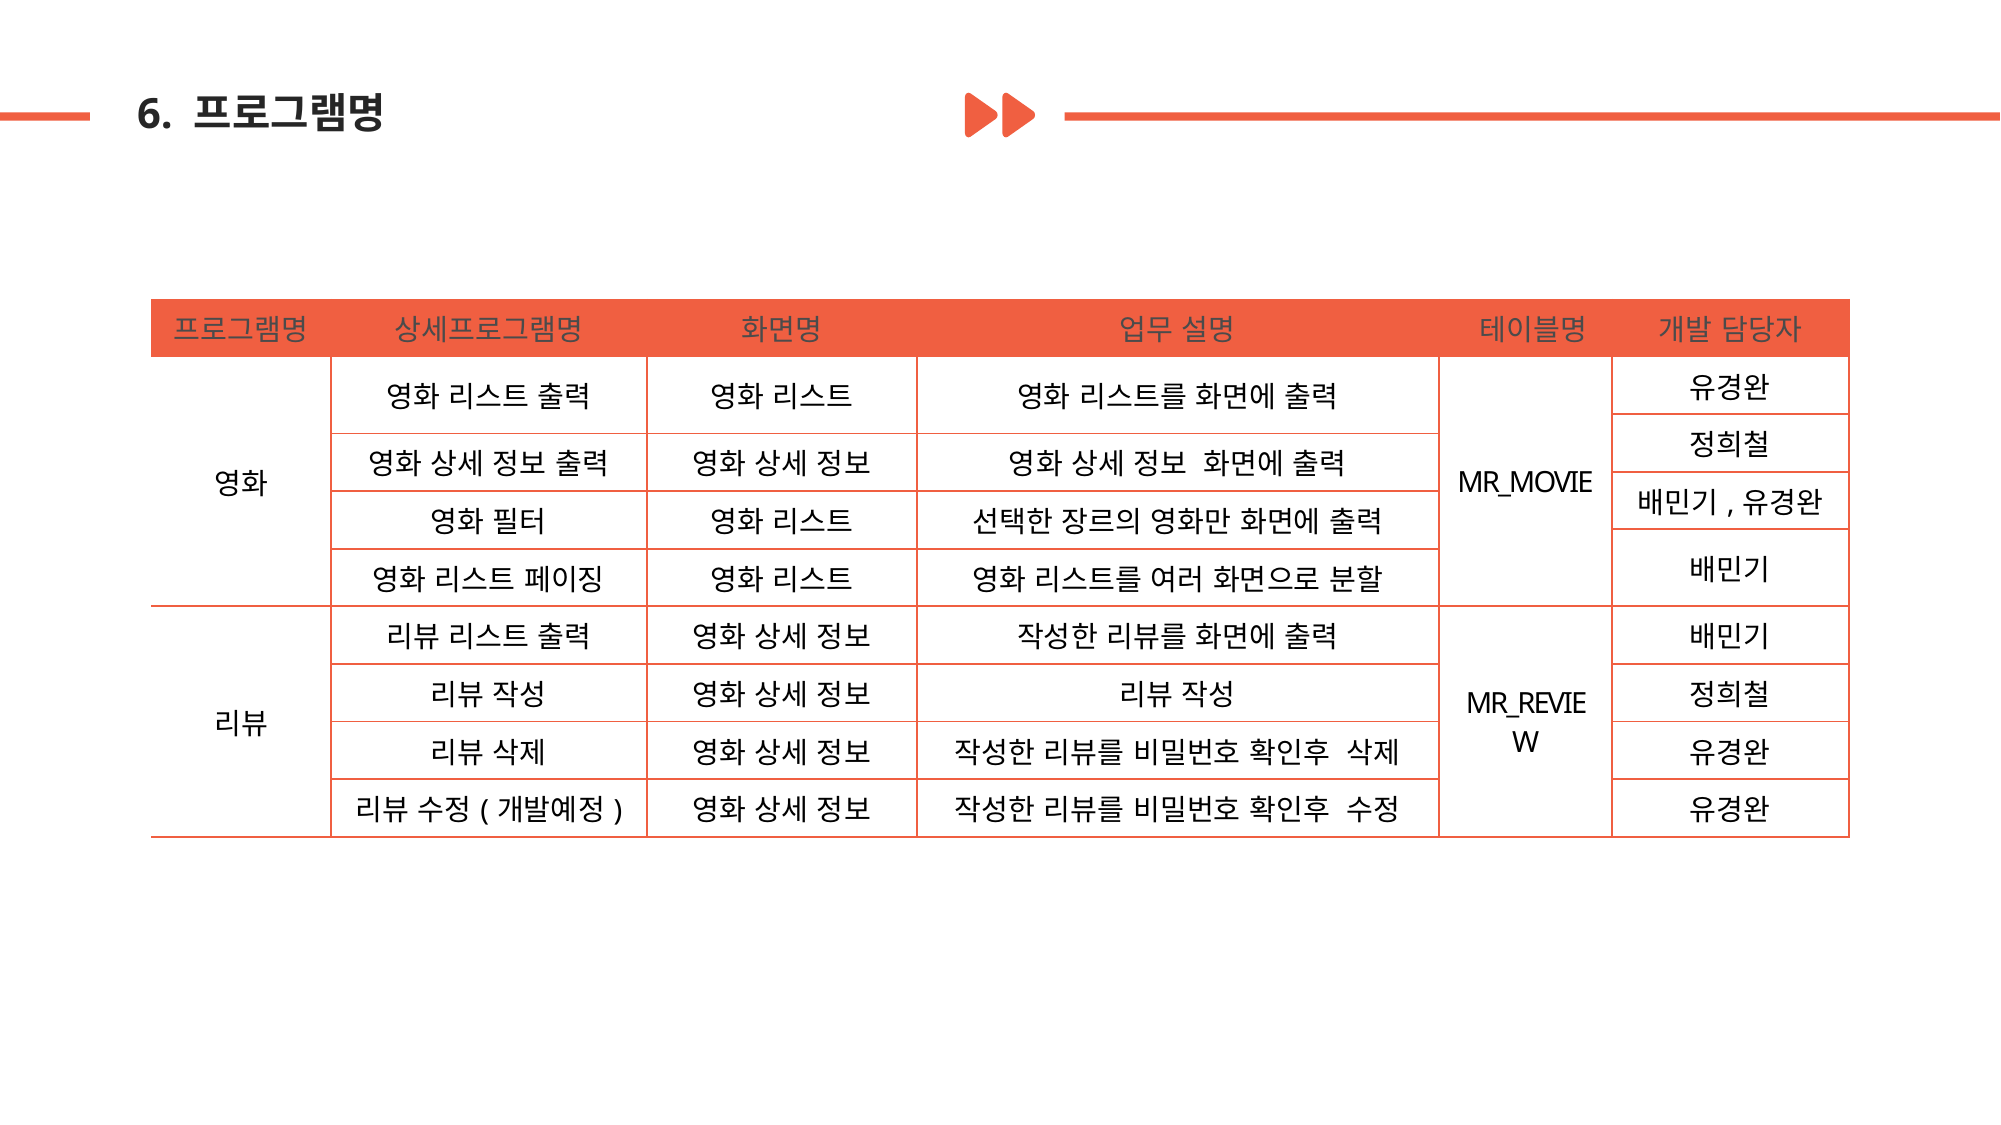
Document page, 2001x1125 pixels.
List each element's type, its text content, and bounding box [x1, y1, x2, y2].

table_cell 유경완 [1613, 357, 1848, 413]
table_cell 영화 리스트 [648, 492, 916, 548]
table_cell 리뷰 [151, 607, 330, 836]
table_cell 리뷰 작성 [918, 665, 1438, 721]
table_cell 작성한 리뷰를 비밀번호 확인후 수정 [918, 780, 1438, 836]
table_cell 작성한 리뷰를 비밀번호 확인후 삭제 [918, 722, 1438, 778]
table_cell 영화 리스트를 여러 화면으로 분할 [918, 550, 1438, 605]
table_cell 영화 리스트 [648, 357, 916, 433]
table_header 개발 담당자 [1613, 299, 1848, 356]
table_cell 작성한 리뷰를 화면에 출력 [918, 607, 1438, 663]
table_cell 리뷰 삭제 [332, 722, 646, 778]
table_cell 영화 상세 정보 [648, 434, 916, 490]
table_cell 유경완 [1613, 722, 1848, 778]
table_cell 유경완 [1613, 780, 1848, 836]
table_cell 영화 필터 [332, 492, 646, 548]
table_cell 영화 리스트 [648, 550, 916, 605]
table_cell 영화 상세 정보 [648, 780, 916, 836]
table_header 프로그램명 [151, 299, 330, 356]
table_cell MR_MOVIE [1440, 357, 1611, 605]
list 6. 프로그램명 [122, 55, 1952, 175]
table_cell 배민기 [1613, 530, 1848, 605]
table_cell 영화 상세 정보 [648, 665, 916, 721]
table_header 화면명 [648, 299, 916, 356]
table_header 업무 설명 [918, 299, 1438, 356]
table_cell 영화 상세 정보 [648, 722, 916, 778]
table_header 상세프로그램명 [332, 299, 646, 356]
table_cell 배민기,유경완 [1613, 473, 1848, 528]
table_cell 영화 리스트를 화면에 출력 [918, 357, 1438, 433]
table_cell 리뷰 리스트 출력 [332, 607, 646, 663]
table_cell 정희철 [1613, 665, 1848, 721]
table_cell 영화 리스트 페이징 [332, 550, 646, 605]
table_cell 정희철 [1613, 415, 1848, 471]
table_cell 선택한 장르의 영화만 화면에 출력 [918, 492, 1438, 548]
table_header 테이블명 [1440, 299, 1611, 356]
table_cell 영화 상세 정보 화면에 출력 [918, 434, 1438, 490]
table_cell 리뷰 작성 [332, 665, 646, 721]
table_cell 영화 상세 정보 출력 [332, 434, 646, 490]
table_cell MR_REVIEW [1440, 607, 1611, 836]
table_cell 리뷰 수정(개발예정) [332, 780, 646, 836]
table_cell 영화 상세 정보 [648, 607, 916, 663]
table_cell 영화 리스트 출력 [332, 357, 646, 433]
table_cell 배민기 [1613, 607, 1848, 663]
table_cell 영화 [151, 357, 330, 605]
